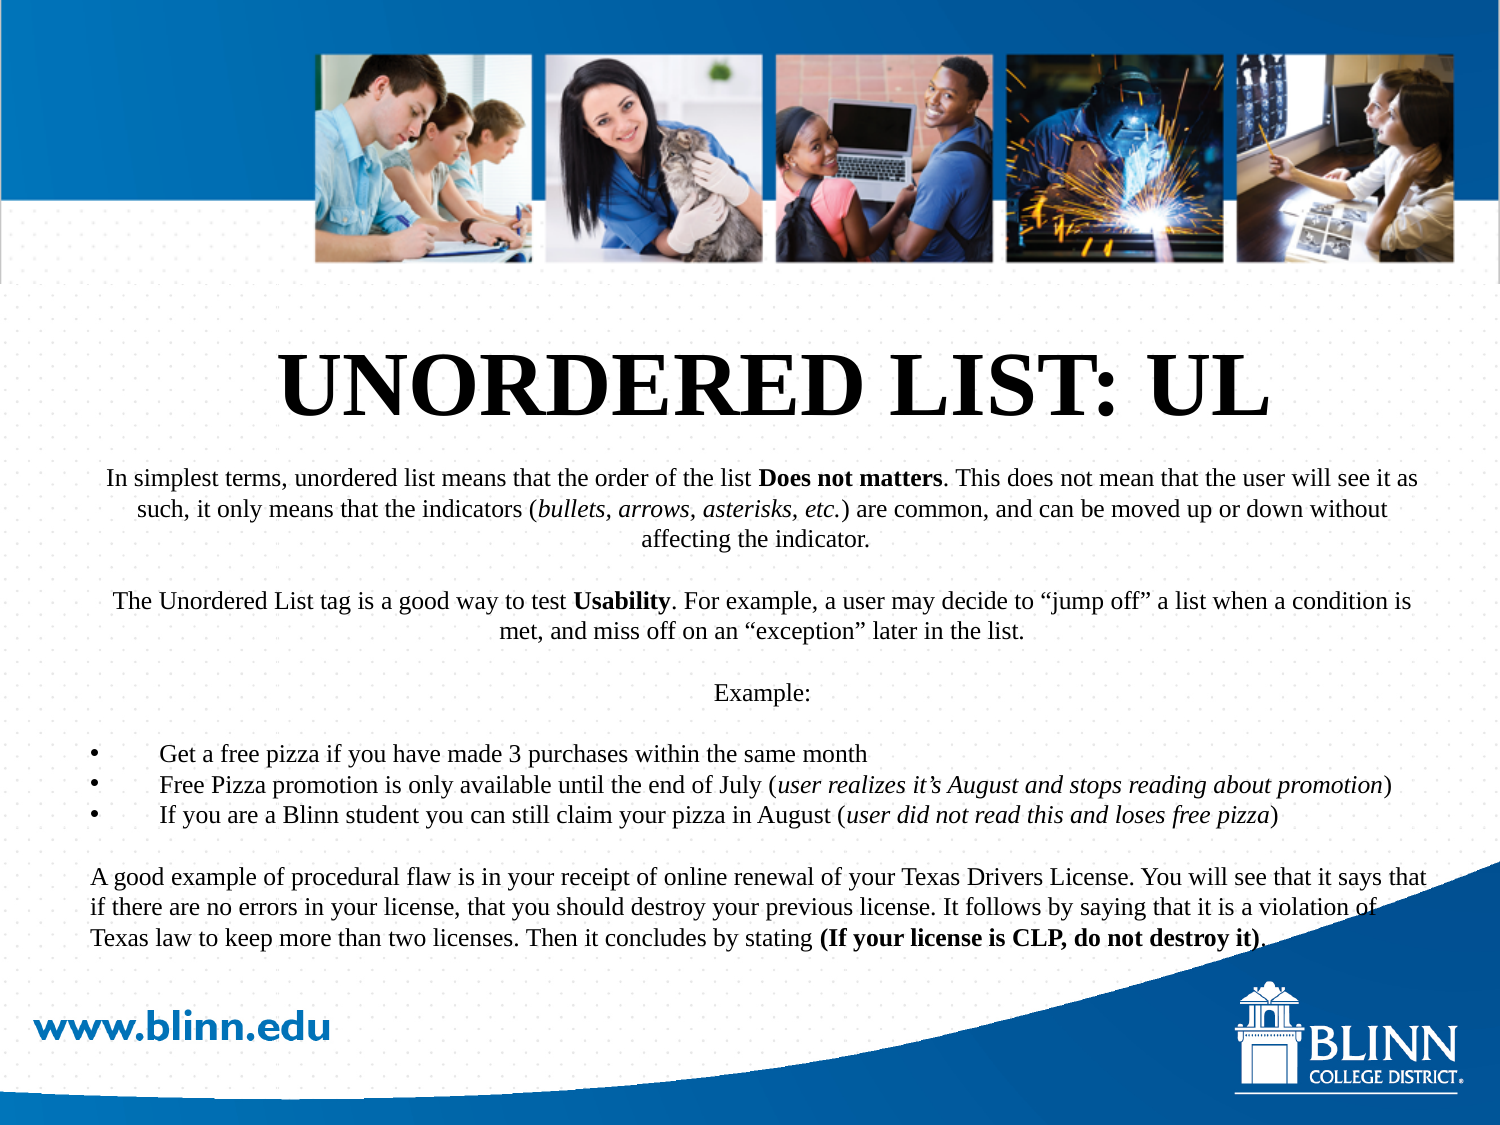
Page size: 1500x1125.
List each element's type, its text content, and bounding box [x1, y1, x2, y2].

title UNORDERED LIST: UL [99, 292, 1450, 449]
text_box In simplest terms, unordered list means that the order of the list Does not matters. This does not mean that the user will see it as such, it only means that the indicators (bullets, arrows, asterisks, etc.) are common, and can be moved up or down without affecting the indicator. The Unordered List tag is a good way to test Usability. For example, a user may decide to “jump off” a list when a condition is met, and miss off on an “exception” later in the list. Example: Get a free pizza if you have made 3 purchases within the same month Free Pizza promotion is only available until the end of July (user realizes it’s August and stops reading about promotion) If you are a Blinn student you can still claim your pizza in August (user did not read this and loses free pizza) A good example of procedural flaw is in your receipt of online renewal of your Texas Drivers License. You will see that it says that if there are no errors in your license, that you should destroy your previous license. It follows by saying that it is a violation of Texas law to keep more than two licenses. Then it concludes by stating (If your license is CLP, do not destroy it). [75, 449, 1450, 963]
picture [0, 0, 1500, 1125]
